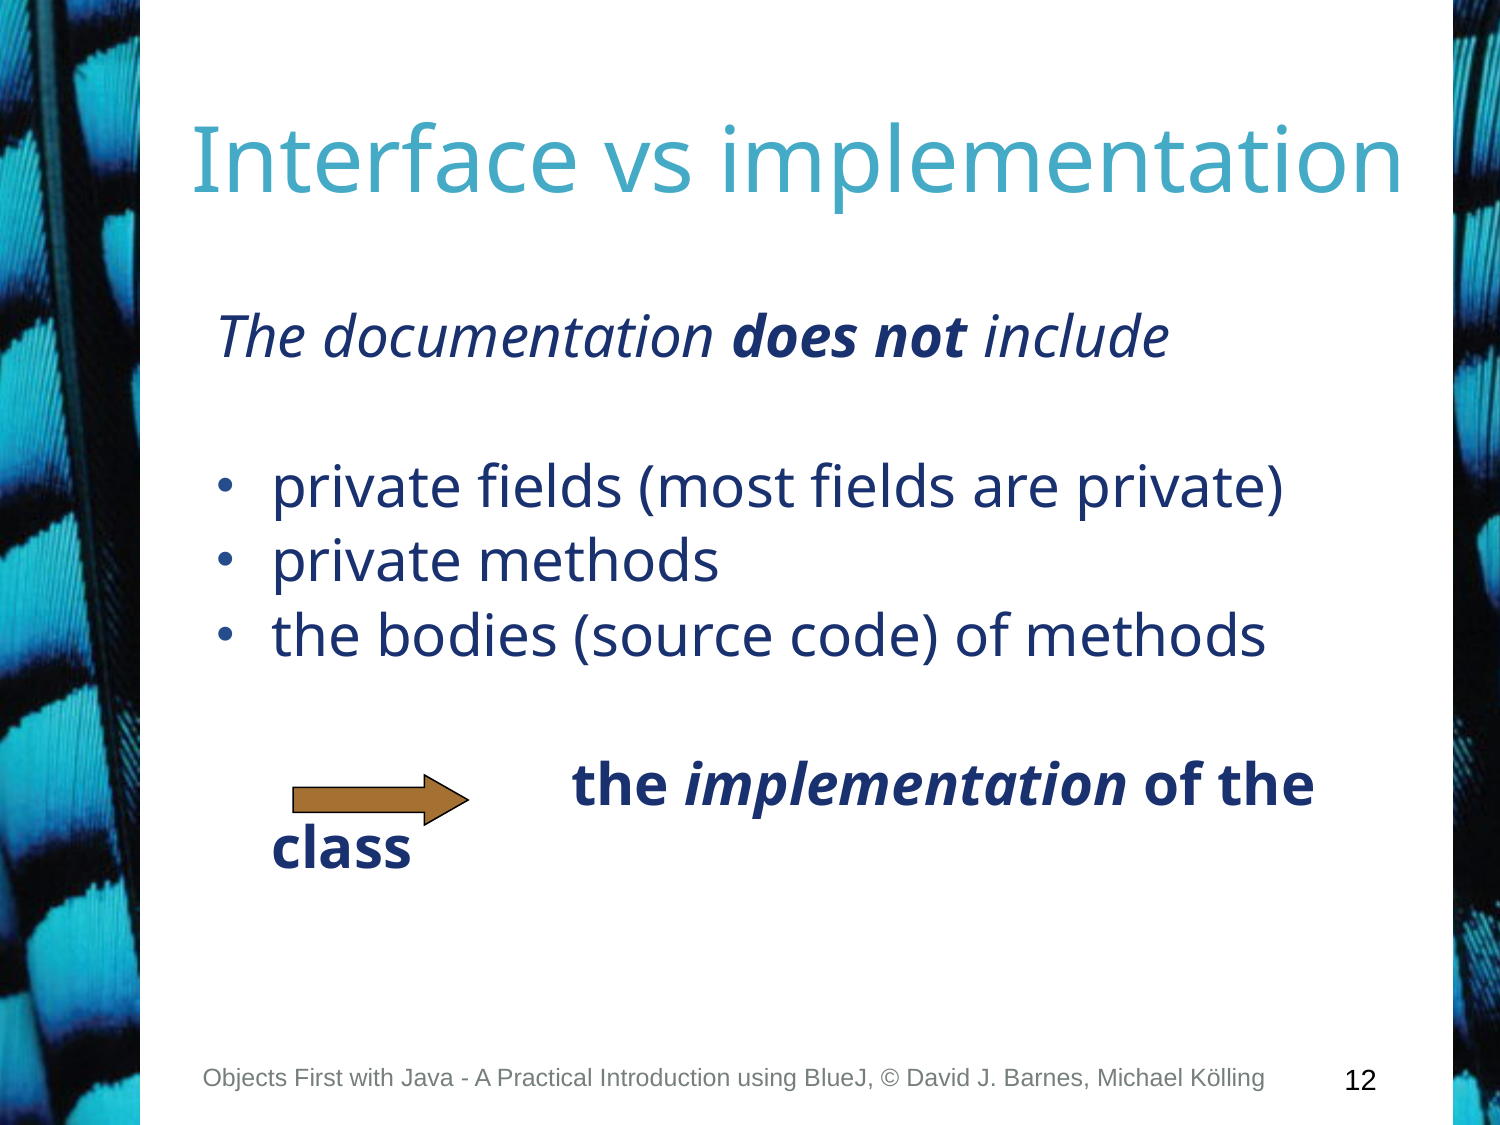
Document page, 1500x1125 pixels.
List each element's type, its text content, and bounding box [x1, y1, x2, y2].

title Interface vs implementation [162, 62, 1438, 250]
picture [1453, 0, 1500, 1125]
footer Objects First with Java - A Practical Introduction using BlueJ, © David J. Barnes, Michael Kölling [187, 1054, 1325, 1105]
picture [0, 0, 140, 1125]
list The documentation does not include private fields (most fields are private) private methods the bodies (source code) of methods the implementation of the class [200, 299, 1425, 1000]
text_box [293, 774, 469, 826]
